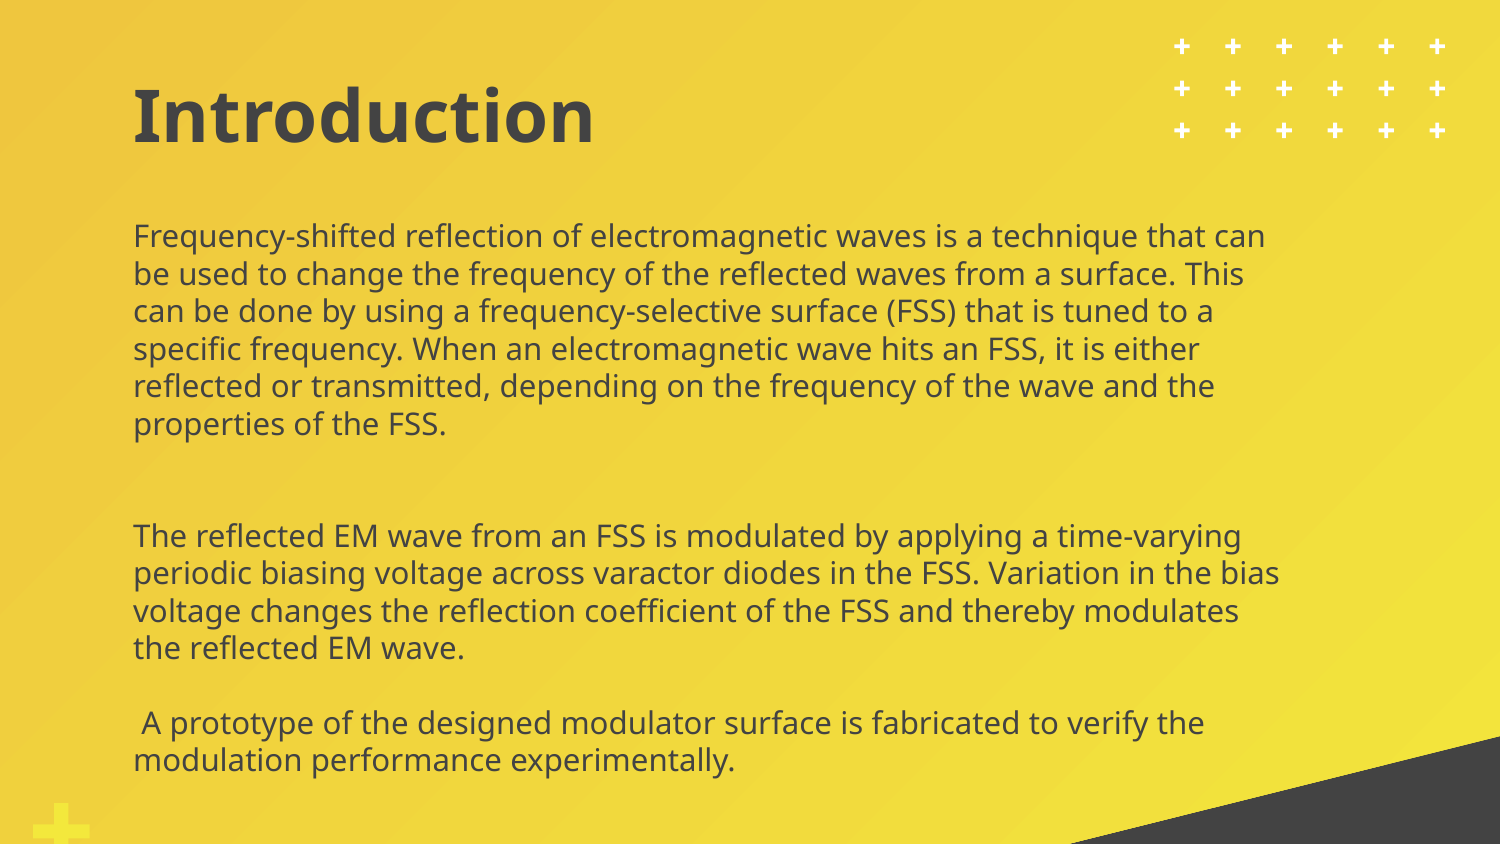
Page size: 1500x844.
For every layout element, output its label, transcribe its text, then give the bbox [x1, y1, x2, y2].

list Frequency-shifted reflection of electromagnetic waves is a technique that can be used to change the frequency of the reflected waves from a surface. This can be done by using a frequency-selective surface (FSS) that is tuned to a specific frequency. When an electromagnetic wave hits an FSS, it is either reflected or transmitted, depending on the frequency of the wave and the properties of the FSS. The reflected EM wave from an FSS is modulated by applying a time-varying periodic biasing voltage across varactor diodes in the FSS. Variation in the bias voltage changes the reflection coefficient of the FSS and thereby modulates the reflected EM wave. A prototype of the designed modulator surface is fabricated to verify the modulation performance experimentally. [118, 201, 1306, 807]
title Introduction [118, 54, 1382, 149]
